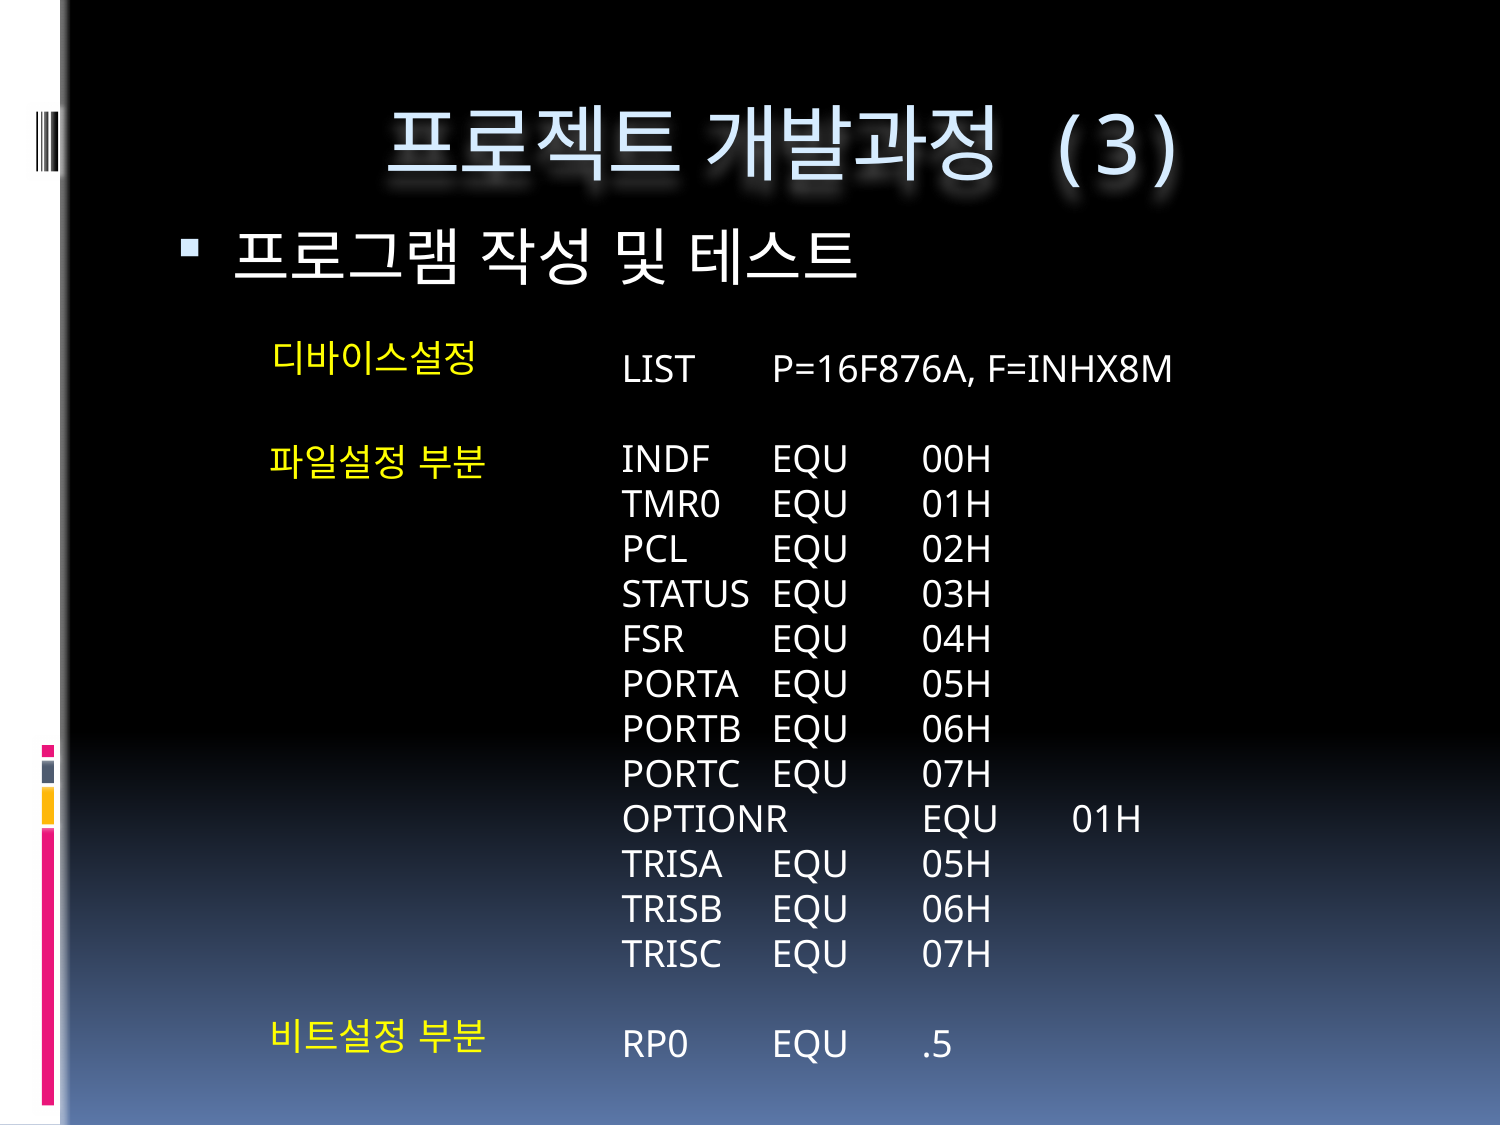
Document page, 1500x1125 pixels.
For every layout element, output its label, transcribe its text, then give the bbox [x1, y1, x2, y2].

text_box 디바이스설정 [256, 328, 494, 388]
title 프로젝트 개발과정 (3) [150, 83, 1425, 210]
list 프로그램 작성 및 테스트 [150, 210, 1425, 305]
text_box 파일설정 부분 [255, 431, 503, 492]
text_box 비트설정 부분 [255, 1005, 503, 1066]
text_box LIST P=16F876A, F=INHX8M INDF EQU 00H TMR0 EQU 01H PCL EQU 02H STATUS EQU 03H FSR EQU 04H PORTA EQU 05H PORTB EQU 06H PORTC EQU 07H OPTIONR EQU 01H TRISA EQU 05H TRISB EQU 06H TRISC EQU 07H RP0 EQU .5 [456, 337, 1489, 1073]
